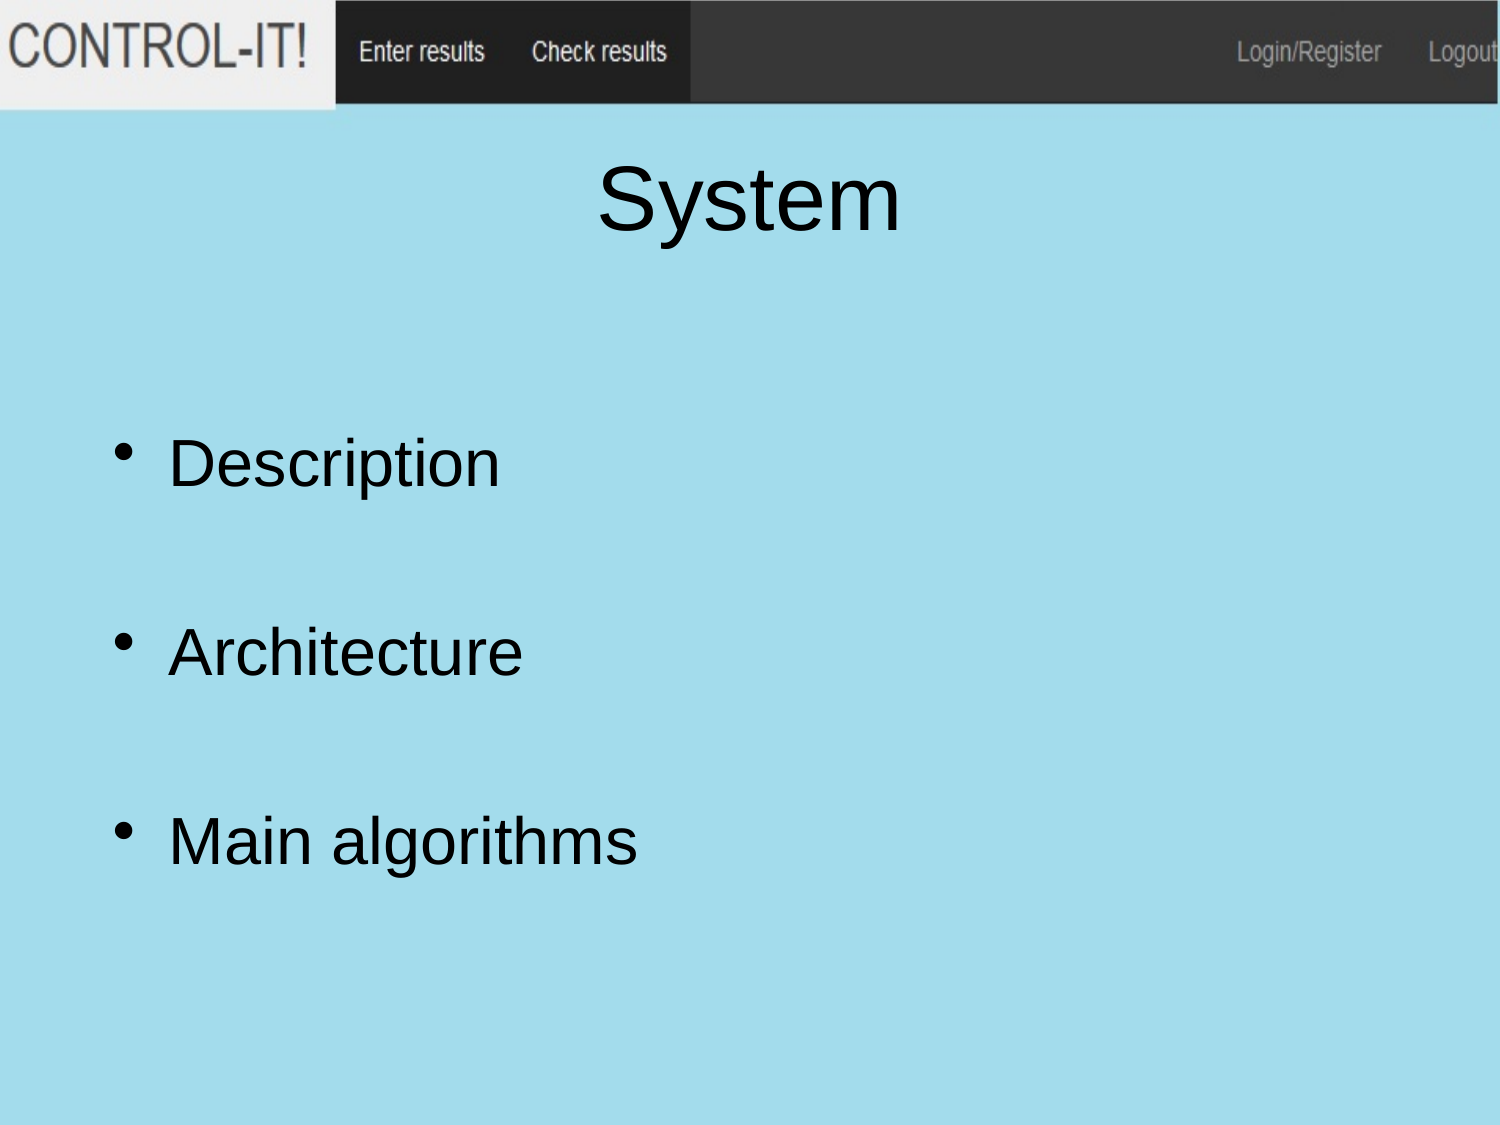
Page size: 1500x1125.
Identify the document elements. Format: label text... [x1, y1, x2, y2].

title System [111, 99, 1388, 288]
list Description Architecture Main algorithms [111, 324, 1388, 1001]
